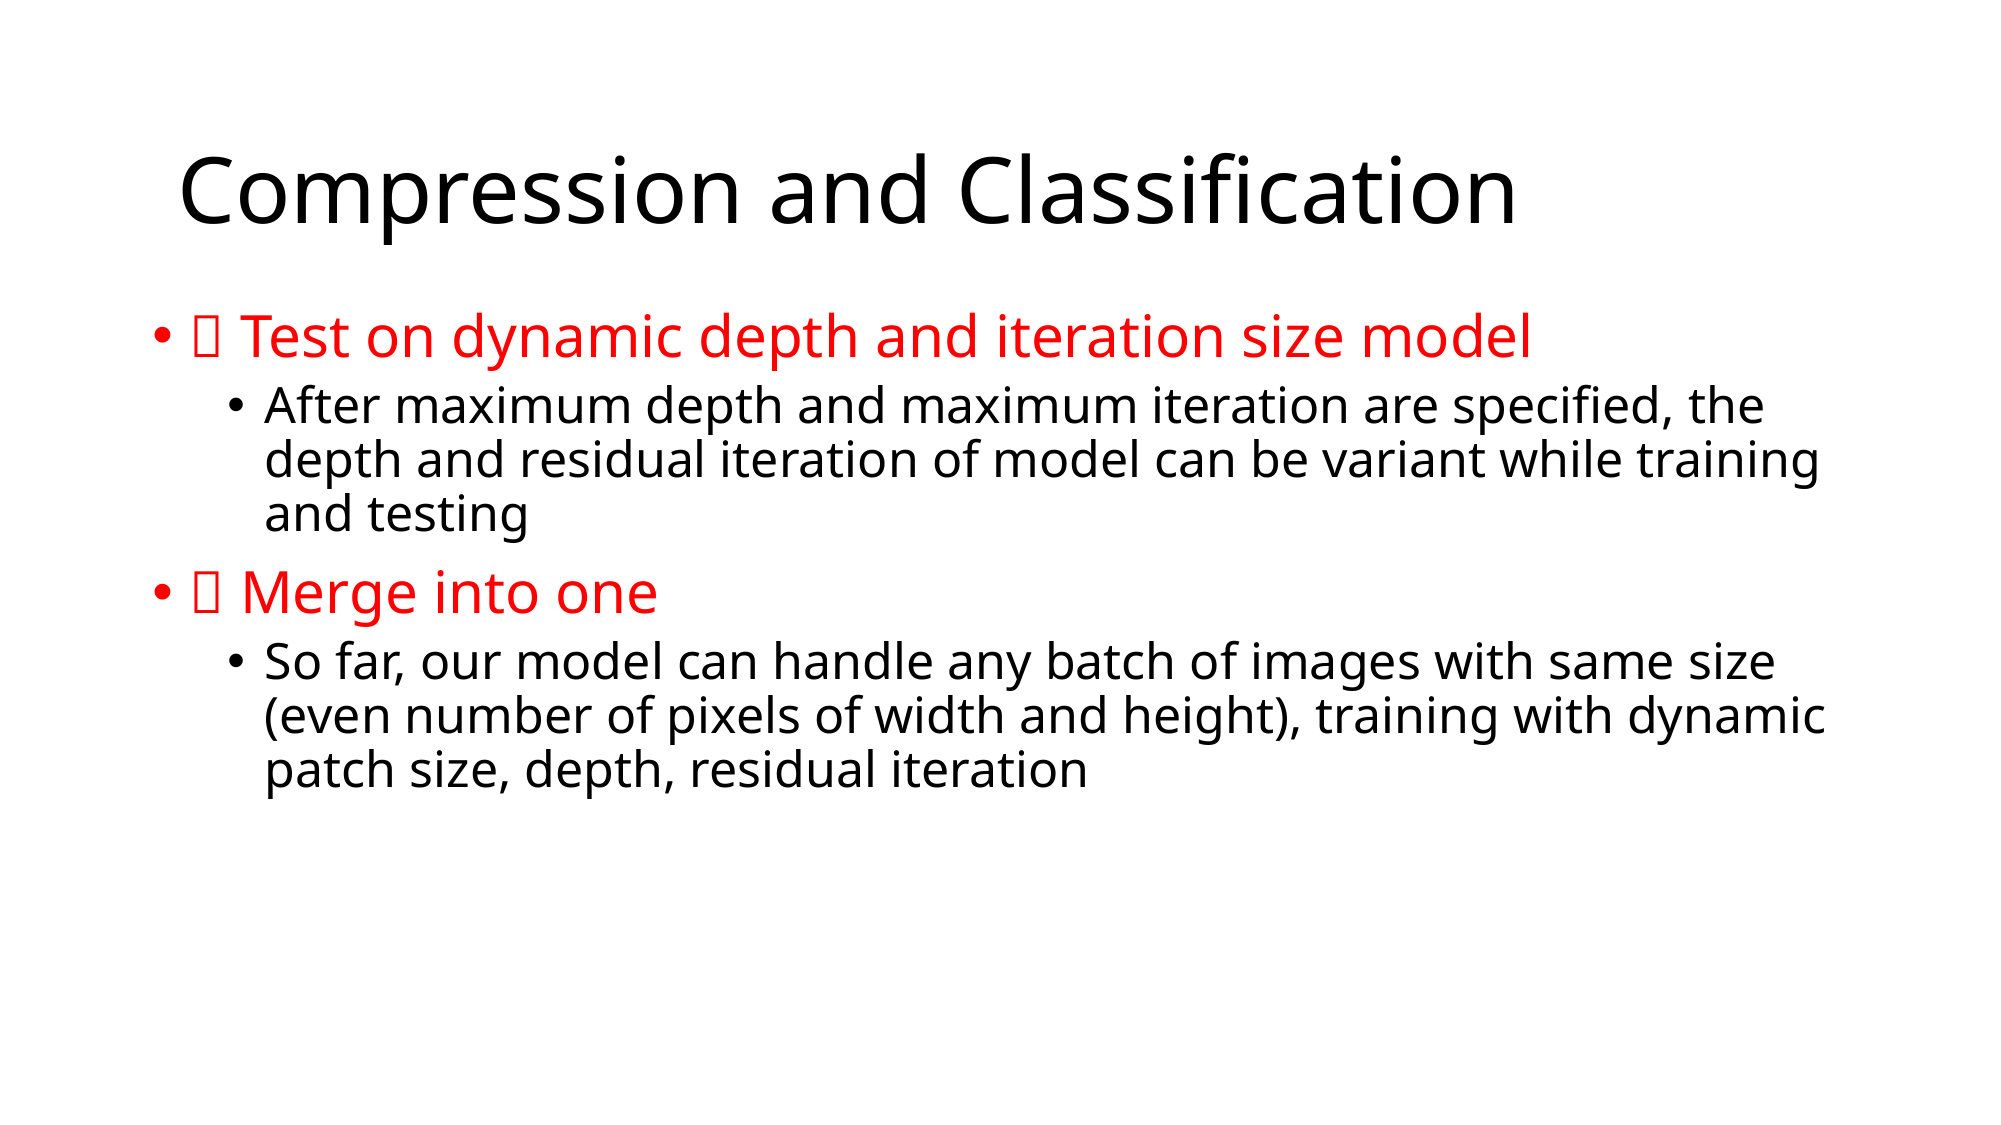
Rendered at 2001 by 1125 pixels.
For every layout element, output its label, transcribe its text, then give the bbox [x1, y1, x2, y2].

list  Test on dynamic depth and iteration size model After maximum depth and maximum iteration are specified, the depth and residual iteration of model can be variant while training and testing  Merge into one So far, our model can handle any batch of images with same size (even number of pixels of width and height), training with dynamic patch size, depth, residual iteration [137, 299, 1863, 1014]
text_box Compression and Classification [162, 84, 1888, 303]
